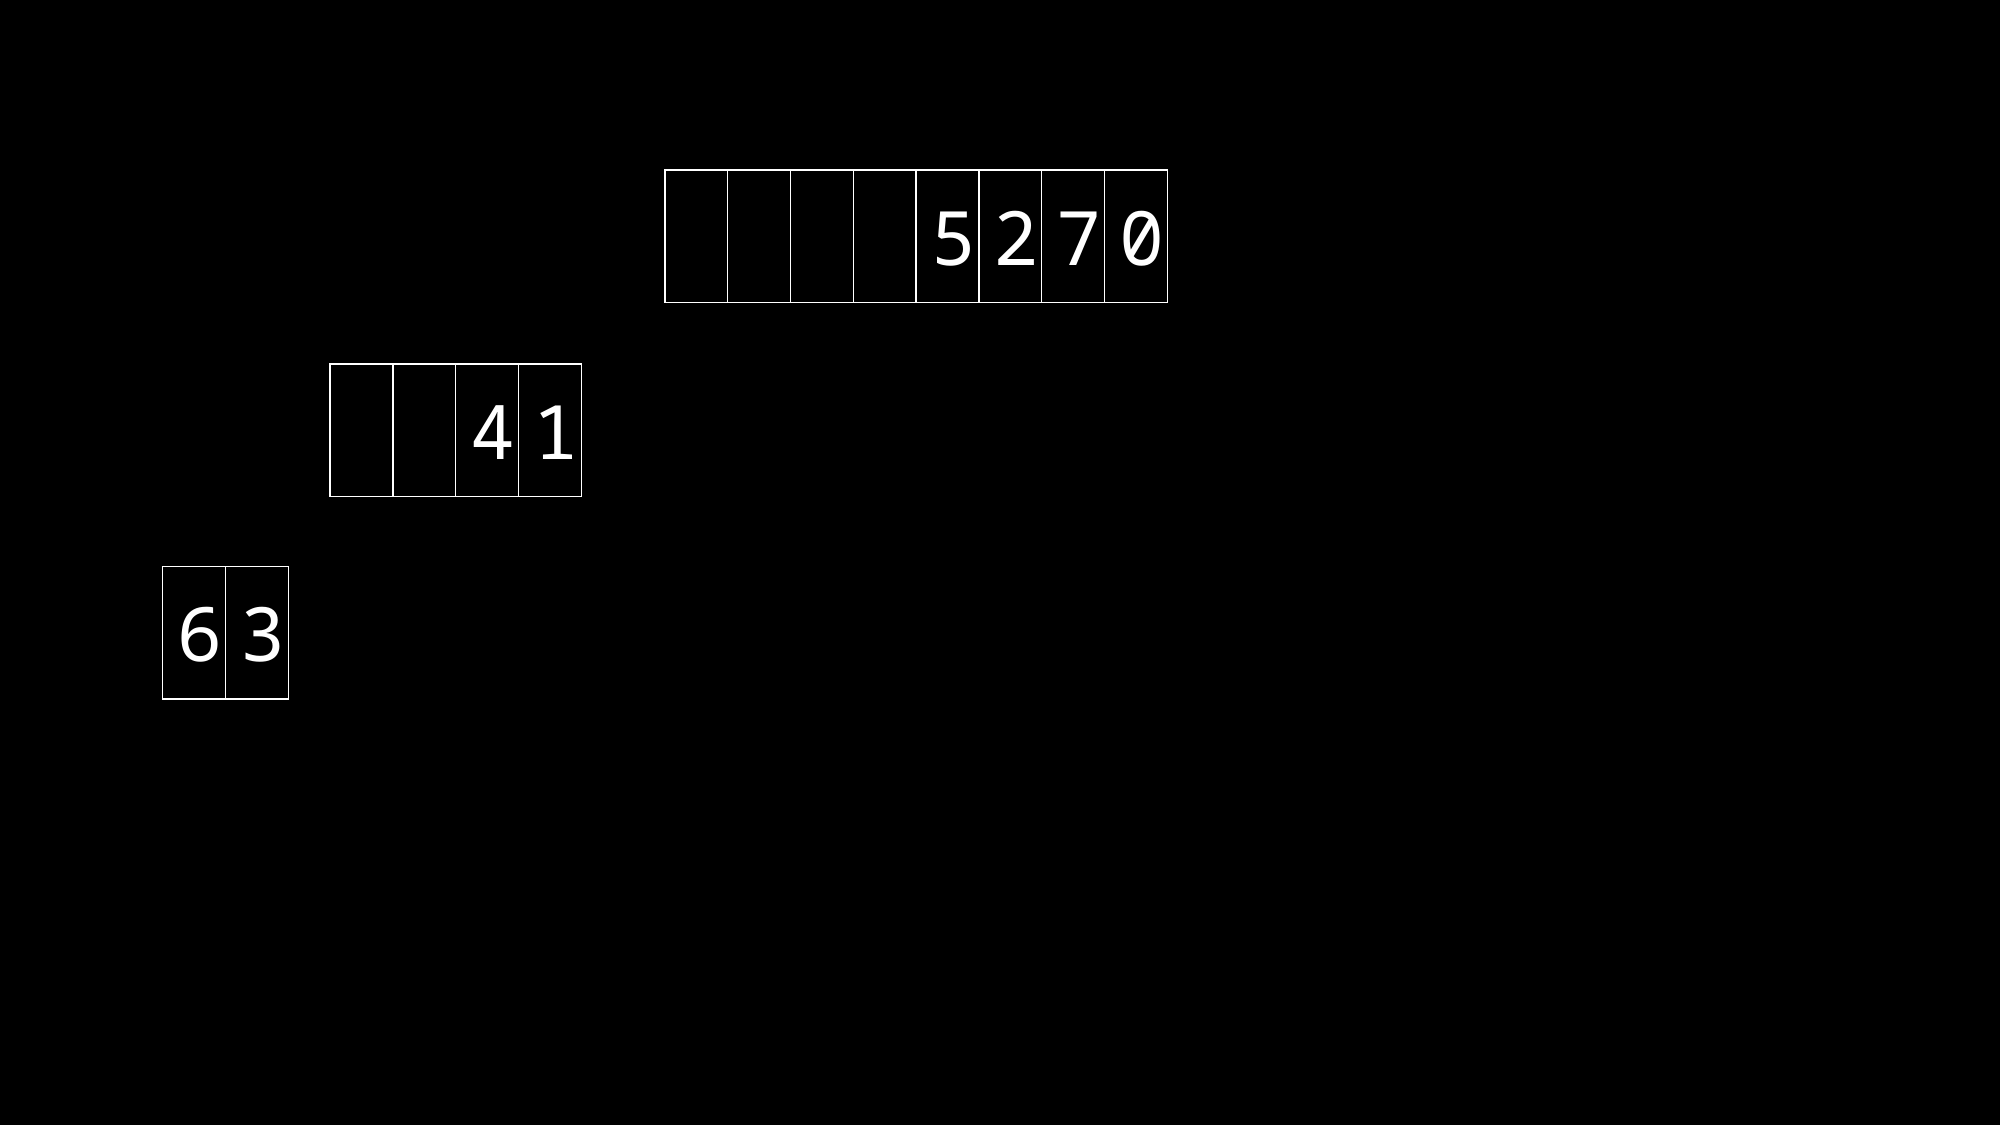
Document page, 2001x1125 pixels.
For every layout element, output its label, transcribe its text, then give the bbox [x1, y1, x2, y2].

table_header [666, 171, 727, 302]
table_header 2 [980, 171, 1041, 302]
table_header 3 [226, 567, 288, 698]
table_header 5 [917, 171, 978, 302]
table_header 4 [456, 365, 518, 496]
table_header [331, 365, 392, 496]
table_header 6 [163, 567, 225, 698]
table_header [728, 171, 790, 302]
table_header [854, 171, 915, 302]
table_header [791, 171, 853, 302]
table_header [394, 365, 455, 496]
table_header 1 [519, 365, 581, 496]
table_header 7 [1042, 171, 1104, 302]
table_header 0 [1105, 171, 1167, 302]
